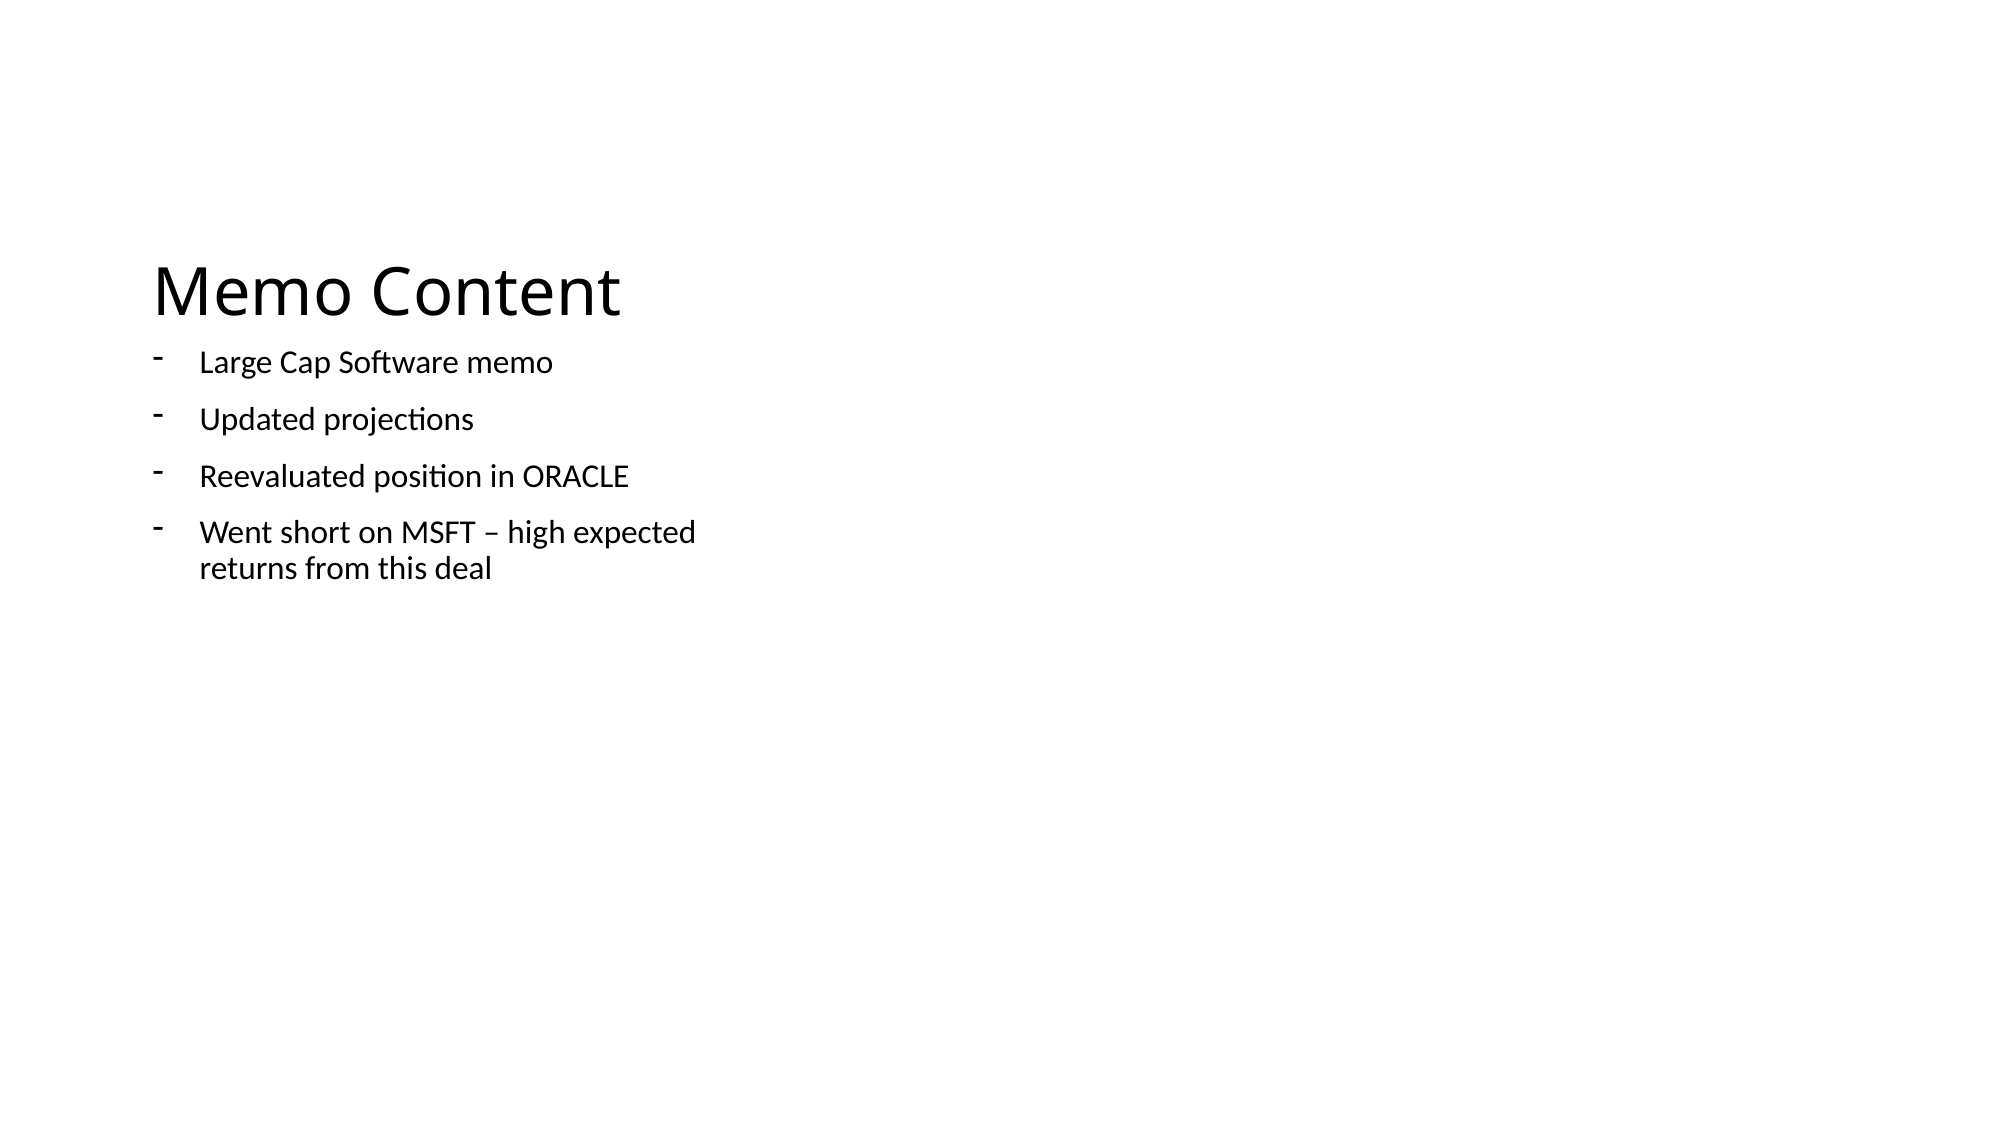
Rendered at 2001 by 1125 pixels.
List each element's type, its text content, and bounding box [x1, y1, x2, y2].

title Memo Content [137, 75, 783, 337]
list Large Cap Software memo Updated projections Reevaluated position in ORACLE Went short on MSFT – high expected returns from this deal [137, 337, 783, 963]
